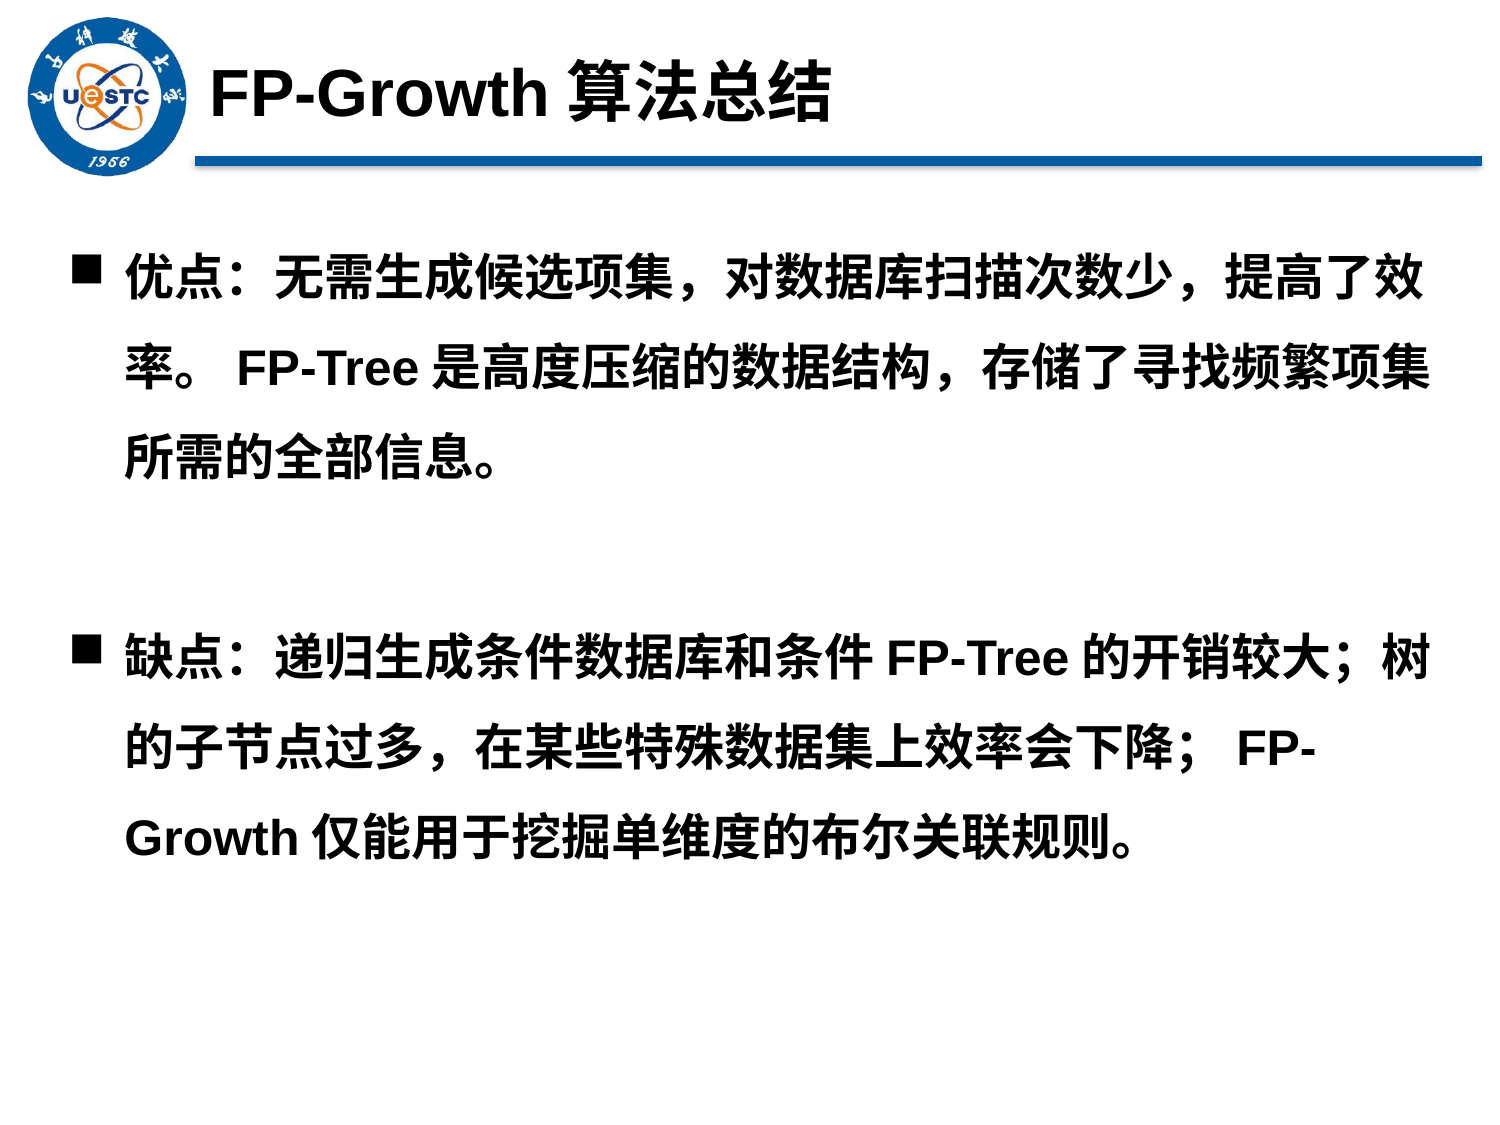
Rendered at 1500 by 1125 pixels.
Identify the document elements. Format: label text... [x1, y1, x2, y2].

list 优点：无需生成候选项集，对数据库扫描次数少，提高了效率。FP-Tree是高度压缩的数据结构，存储了寻找频繁项集所需的全部信息。 缺点：递归生成条件数据库和条件FP-Tree的开销较大；树的子节点过多，在某些特殊数据集上效率会下降；FP-Growth仅能用于挖掘单维度的布尔关联规则。 [53, 208, 1471, 1068]
picture [6, 0, 207, 196]
title FP-Growth算法总结 [194, 19, 1491, 161]
